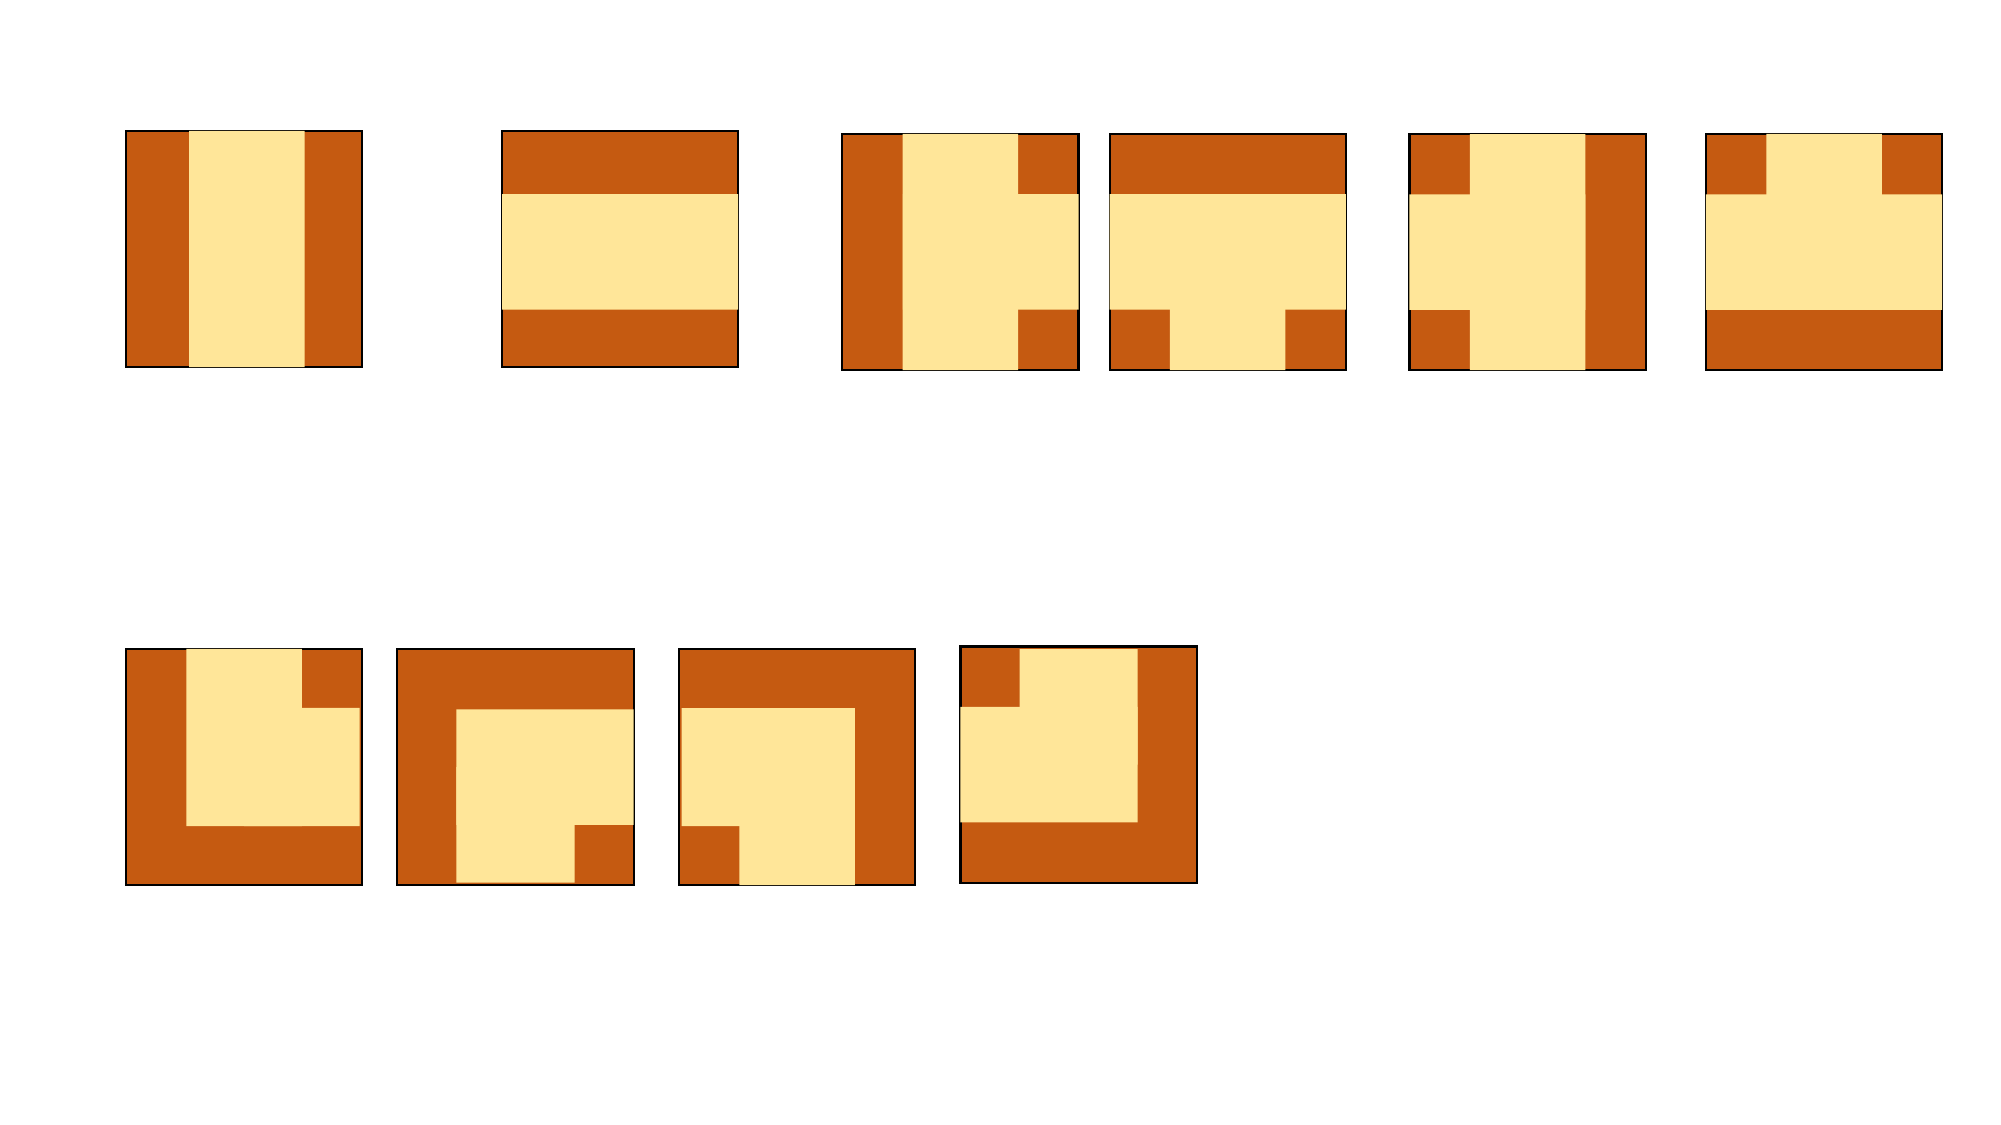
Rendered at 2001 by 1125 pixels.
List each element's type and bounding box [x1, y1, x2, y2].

text_box [1409, 133, 1646, 371]
text_box [125, 648, 363, 886]
text_box [842, 133, 1079, 371]
text_box [960, 646, 1197, 883]
text_box [678, 648, 916, 886]
text_box [501, 130, 739, 368]
text_box [125, 130, 363, 368]
text_box [397, 648, 634, 886]
text_box [1705, 133, 1943, 371]
text_box [1109, 133, 1346, 371]
